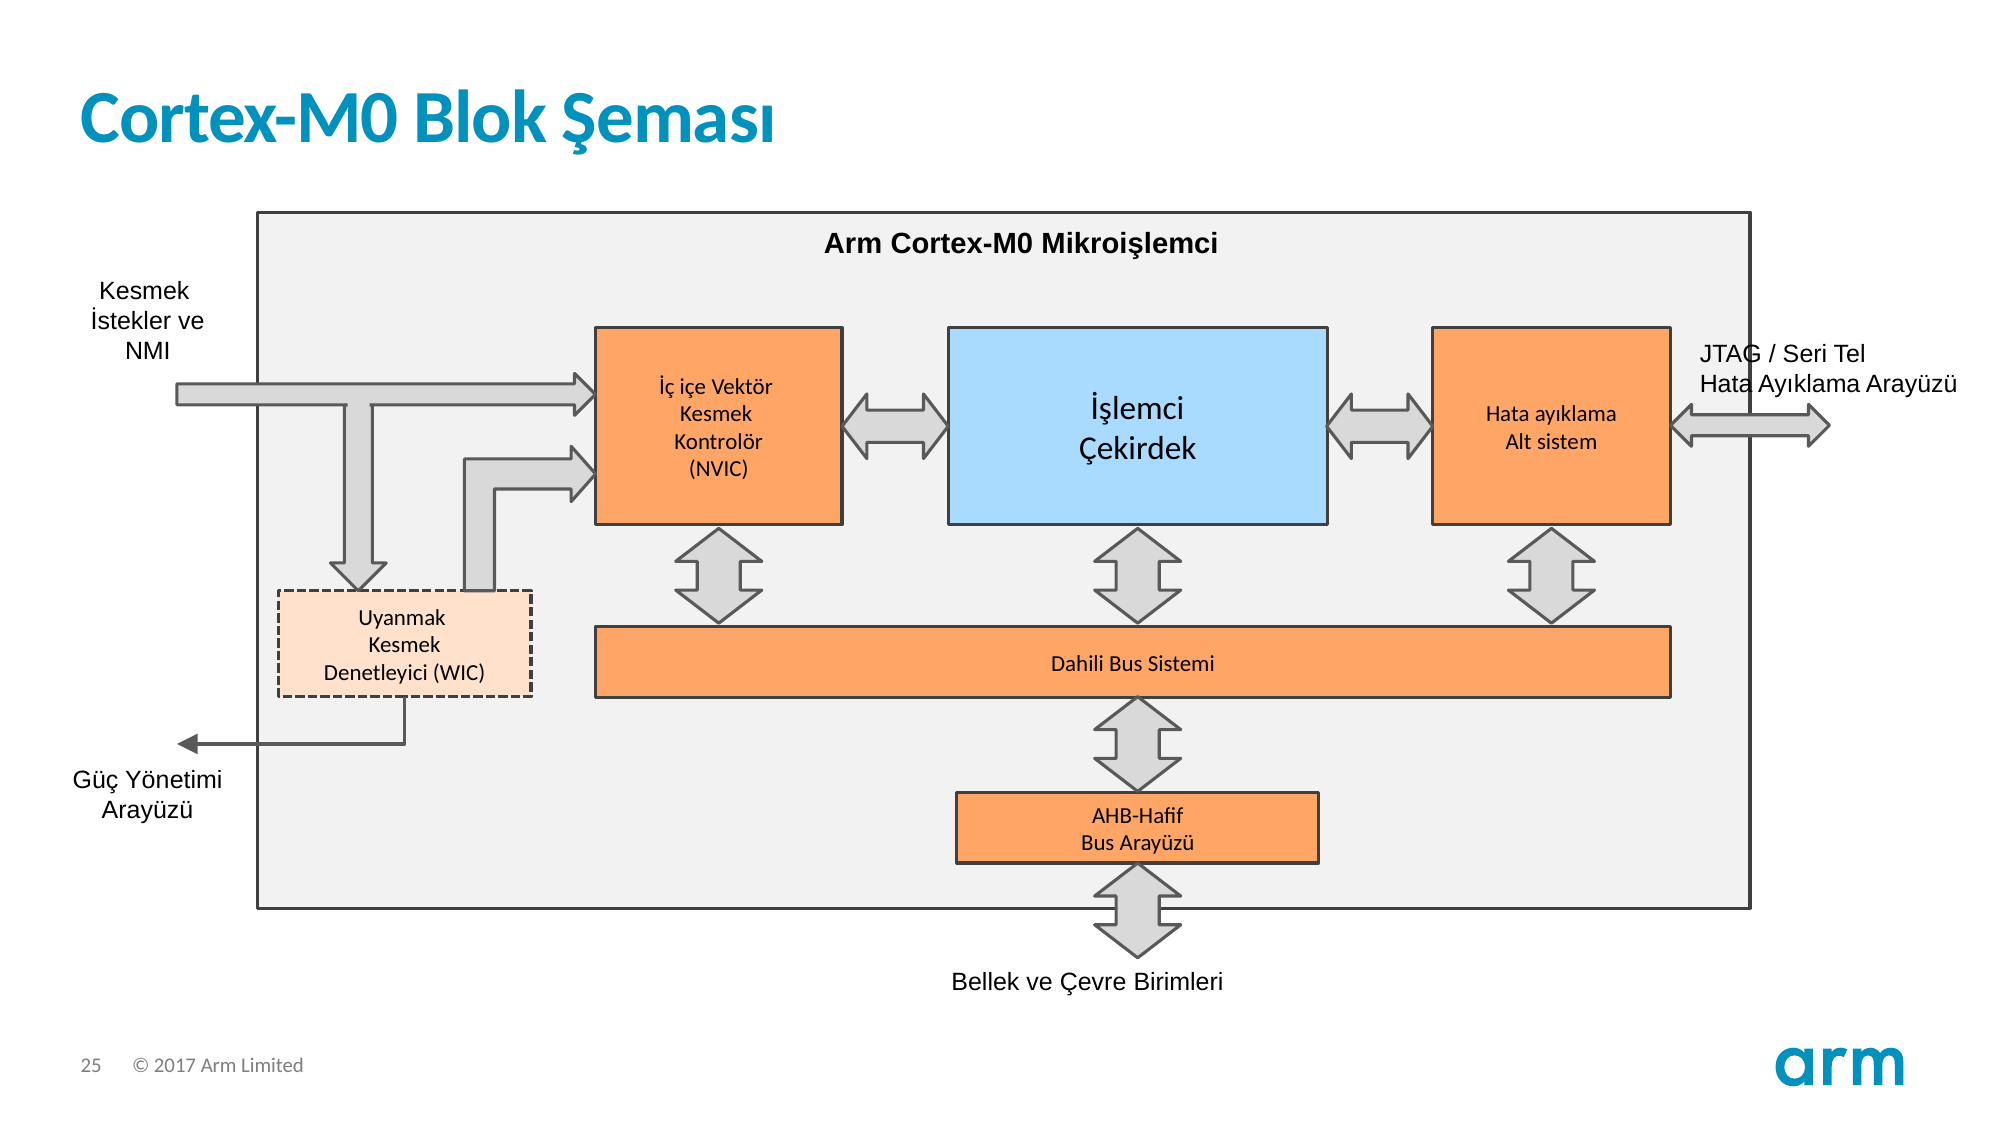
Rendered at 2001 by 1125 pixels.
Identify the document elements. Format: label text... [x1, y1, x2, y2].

text_box Kesmek İstekler ve NMI [51, 267, 245, 372]
text_box [347, 400, 370, 409]
text_box Arm Cortex-M0 Mikroişlemci [620, 216, 1423, 267]
text_box [842, 393, 949, 459]
text_box İşlemci Çekirdek [948, 327, 1328, 525]
text_box [176, 373, 596, 416]
text_box [1670, 405, 1830, 447]
text_box [1094, 696, 1181, 792]
text_box İç içe Vektör Kesmek Kontrolör (NVIC) [595, 327, 843, 525]
text_box [675, 528, 762, 624]
text_box Uyanmak Kesmek Denetleyici (WIC) [278, 590, 532, 697]
text_box [257, 427, 1750, 909]
text_box JTAG / Seri Tel Hata Ayıklama Arayüzü [1685, 329, 1986, 405]
title Cortex-M0 Blok Şeması [80, 48, 1915, 158]
text_box [464, 446, 596, 591]
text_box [267, 606, 315, 835]
text_box [257, 212, 1750, 424]
text_box [361, 396, 595, 590]
text_box [1094, 863, 1181, 957]
text_box Bellek ve Çevre Birimleri [936, 957, 1380, 1003]
text_box Güç Yönetimi Arayüzü [27, 756, 267, 831]
text_box Dahili Bus Sistemi [595, 626, 1671, 698]
text_box [1508, 528, 1595, 624]
text_box [257, 405, 356, 742]
text_box AHB-Hafif Bus Arayüzü [956, 792, 1319, 863]
text_box [1094, 528, 1181, 624]
text_box [1326, 393, 1433, 459]
text_box [330, 405, 387, 591]
text_box Hata ayıklama Alt sistem [1432, 327, 1671, 525]
